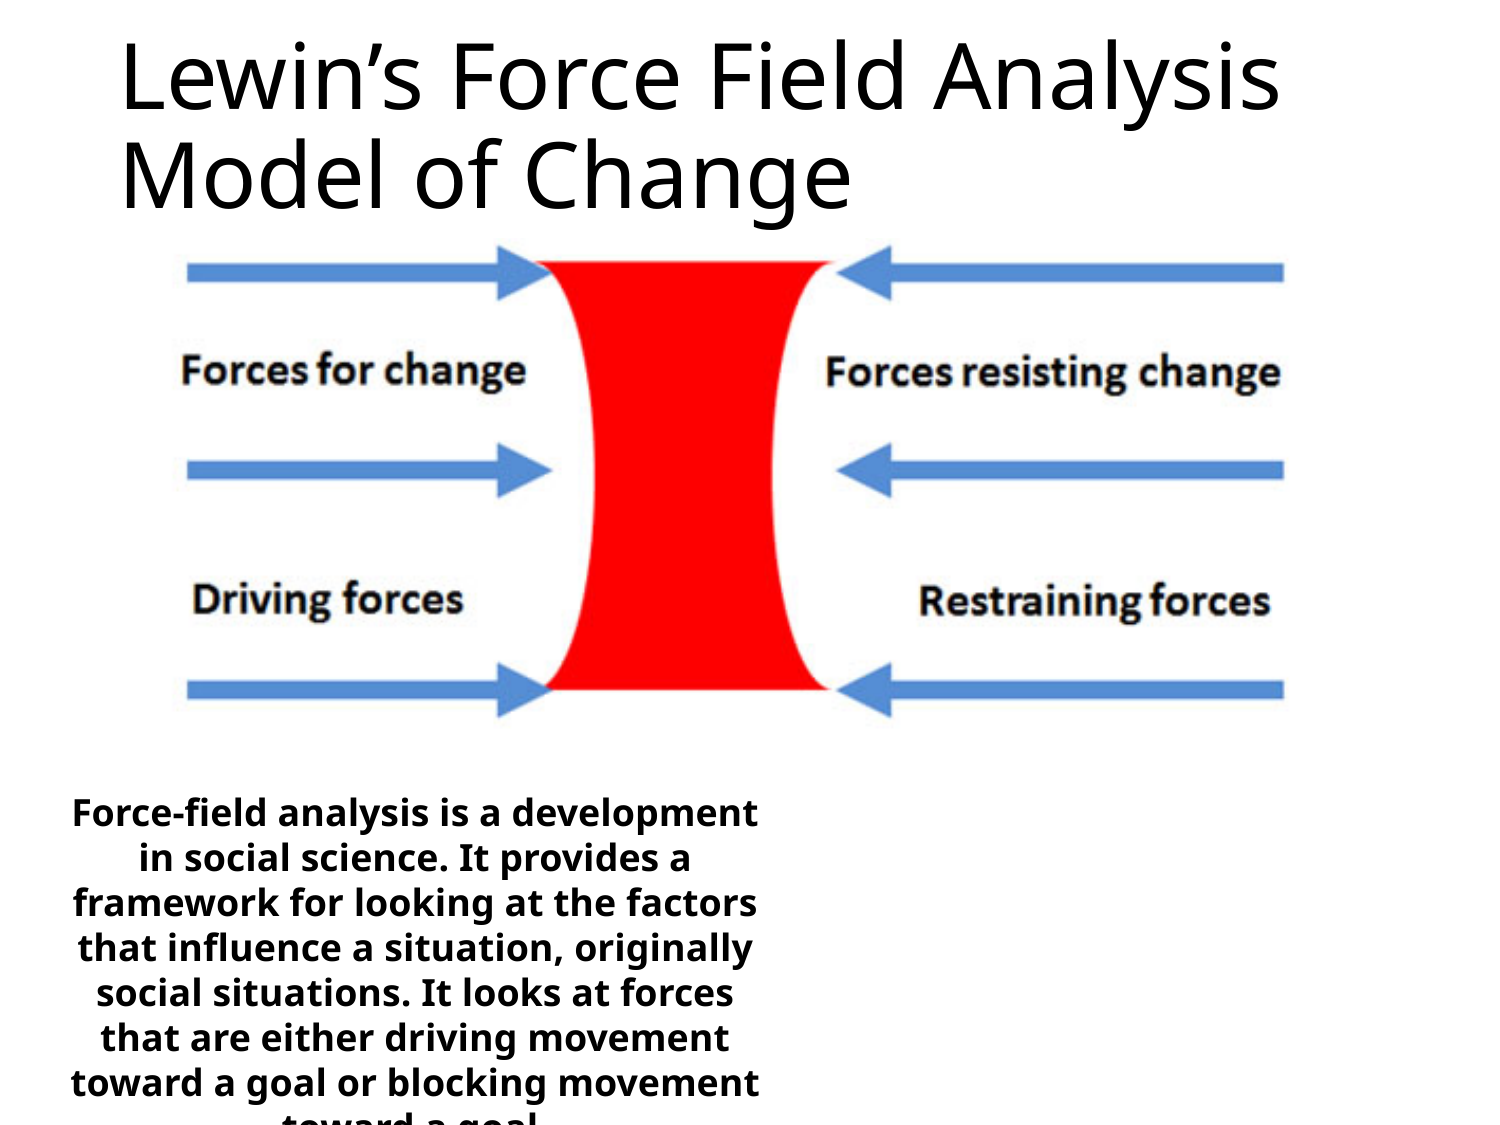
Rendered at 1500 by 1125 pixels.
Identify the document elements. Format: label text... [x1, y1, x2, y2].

text_box Force-field analysis is a development in social science. It provides a framework for looking at the factors that influence a situation, originally social situations. It looks at forces that are either driving movement toward a goal or blocking movement toward a goal. [40, 781, 791, 1125]
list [156, 238, 1344, 752]
title Lewin’s Force Field Analysis Model of Change [103, 20, 1397, 239]
